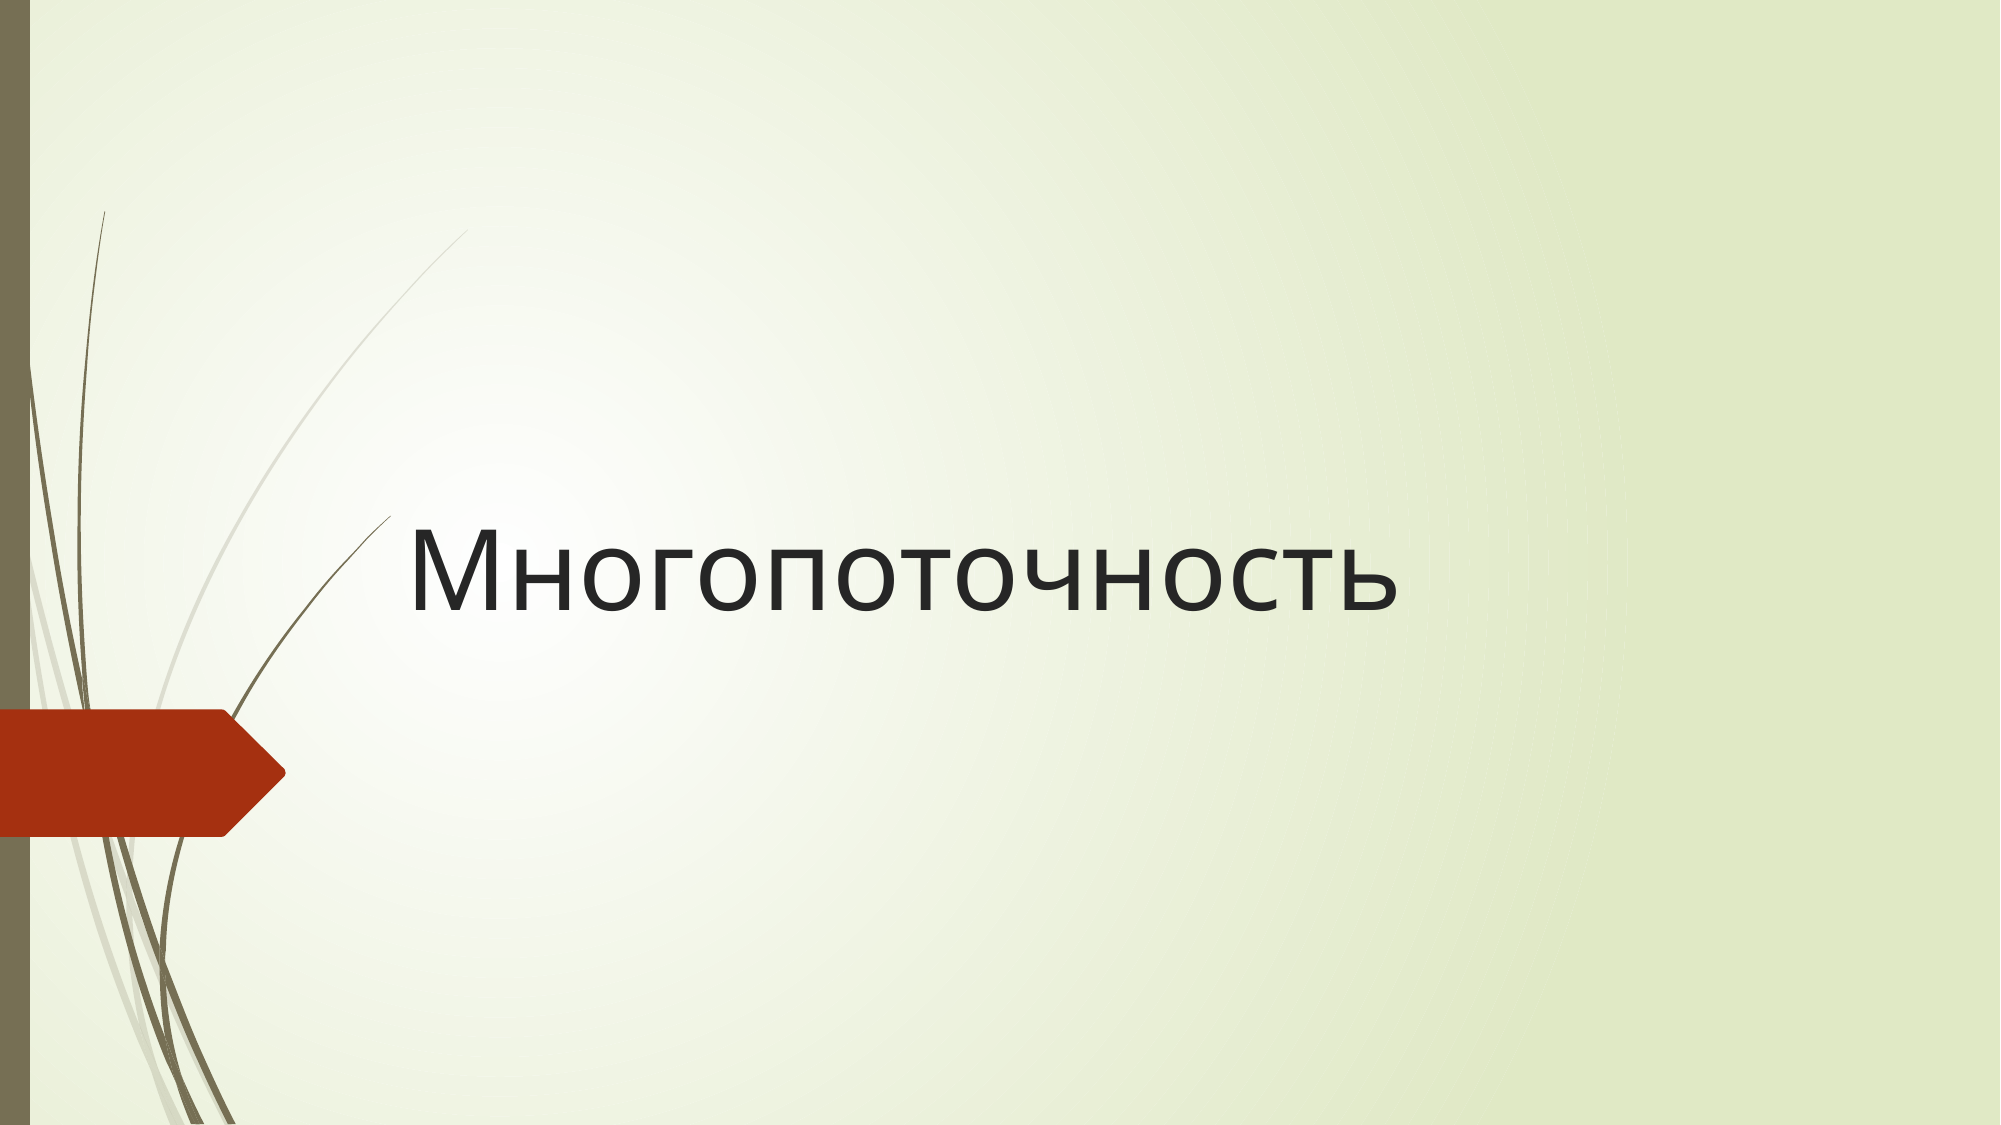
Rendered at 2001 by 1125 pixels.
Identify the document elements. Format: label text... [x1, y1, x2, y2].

title Многопоточность [390, 269, 1853, 641]
